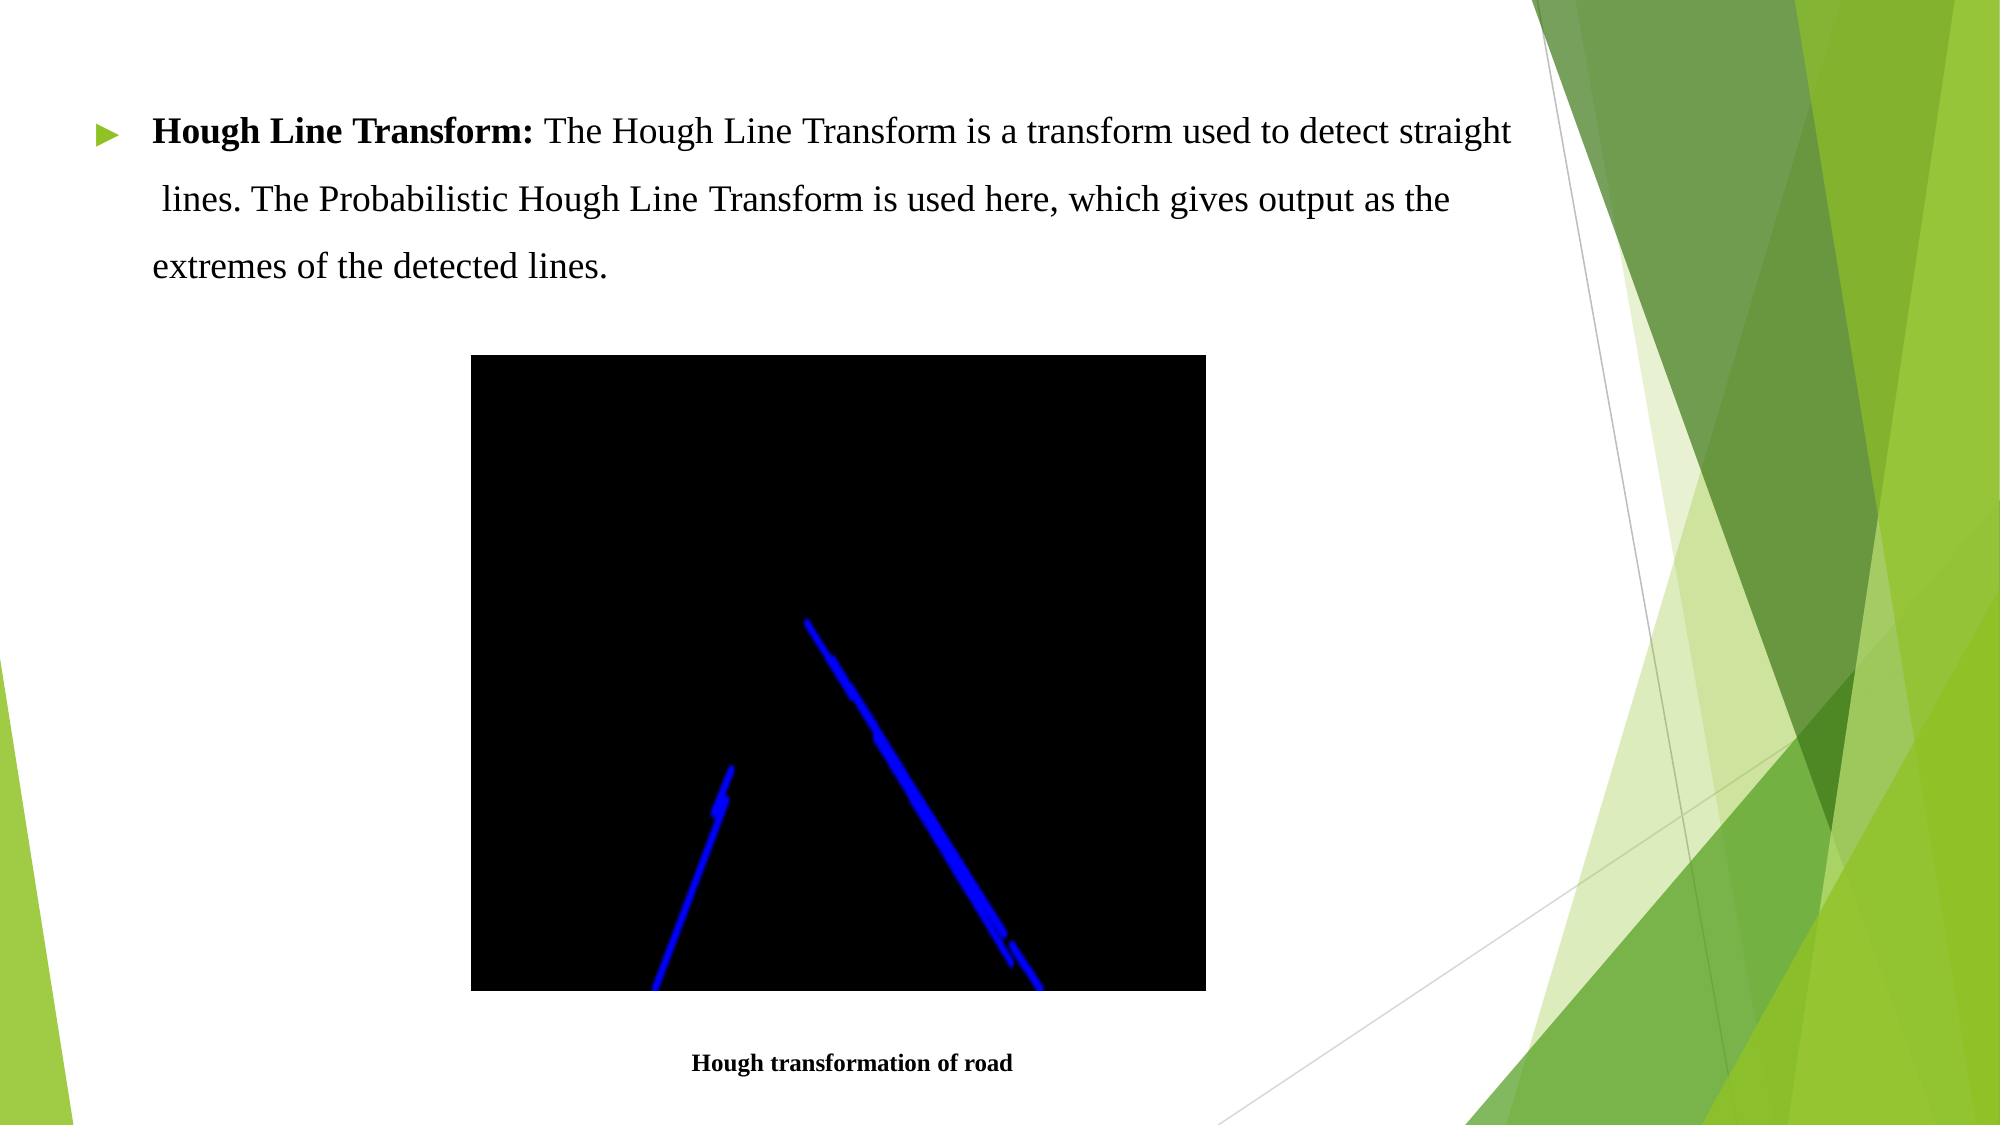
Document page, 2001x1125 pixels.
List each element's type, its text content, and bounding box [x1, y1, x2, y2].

title ▶ Hough Line Transform: The Hough Line Transform is a transform used to detect straight lines. The Probabilistic Hough Line Transform is used here, which gives output as the extremes of the detected lines. [94, 81, 1515, 287]
text_box Hough transformation of road [689, 1044, 1018, 1077]
picture [471, 355, 1207, 992]
